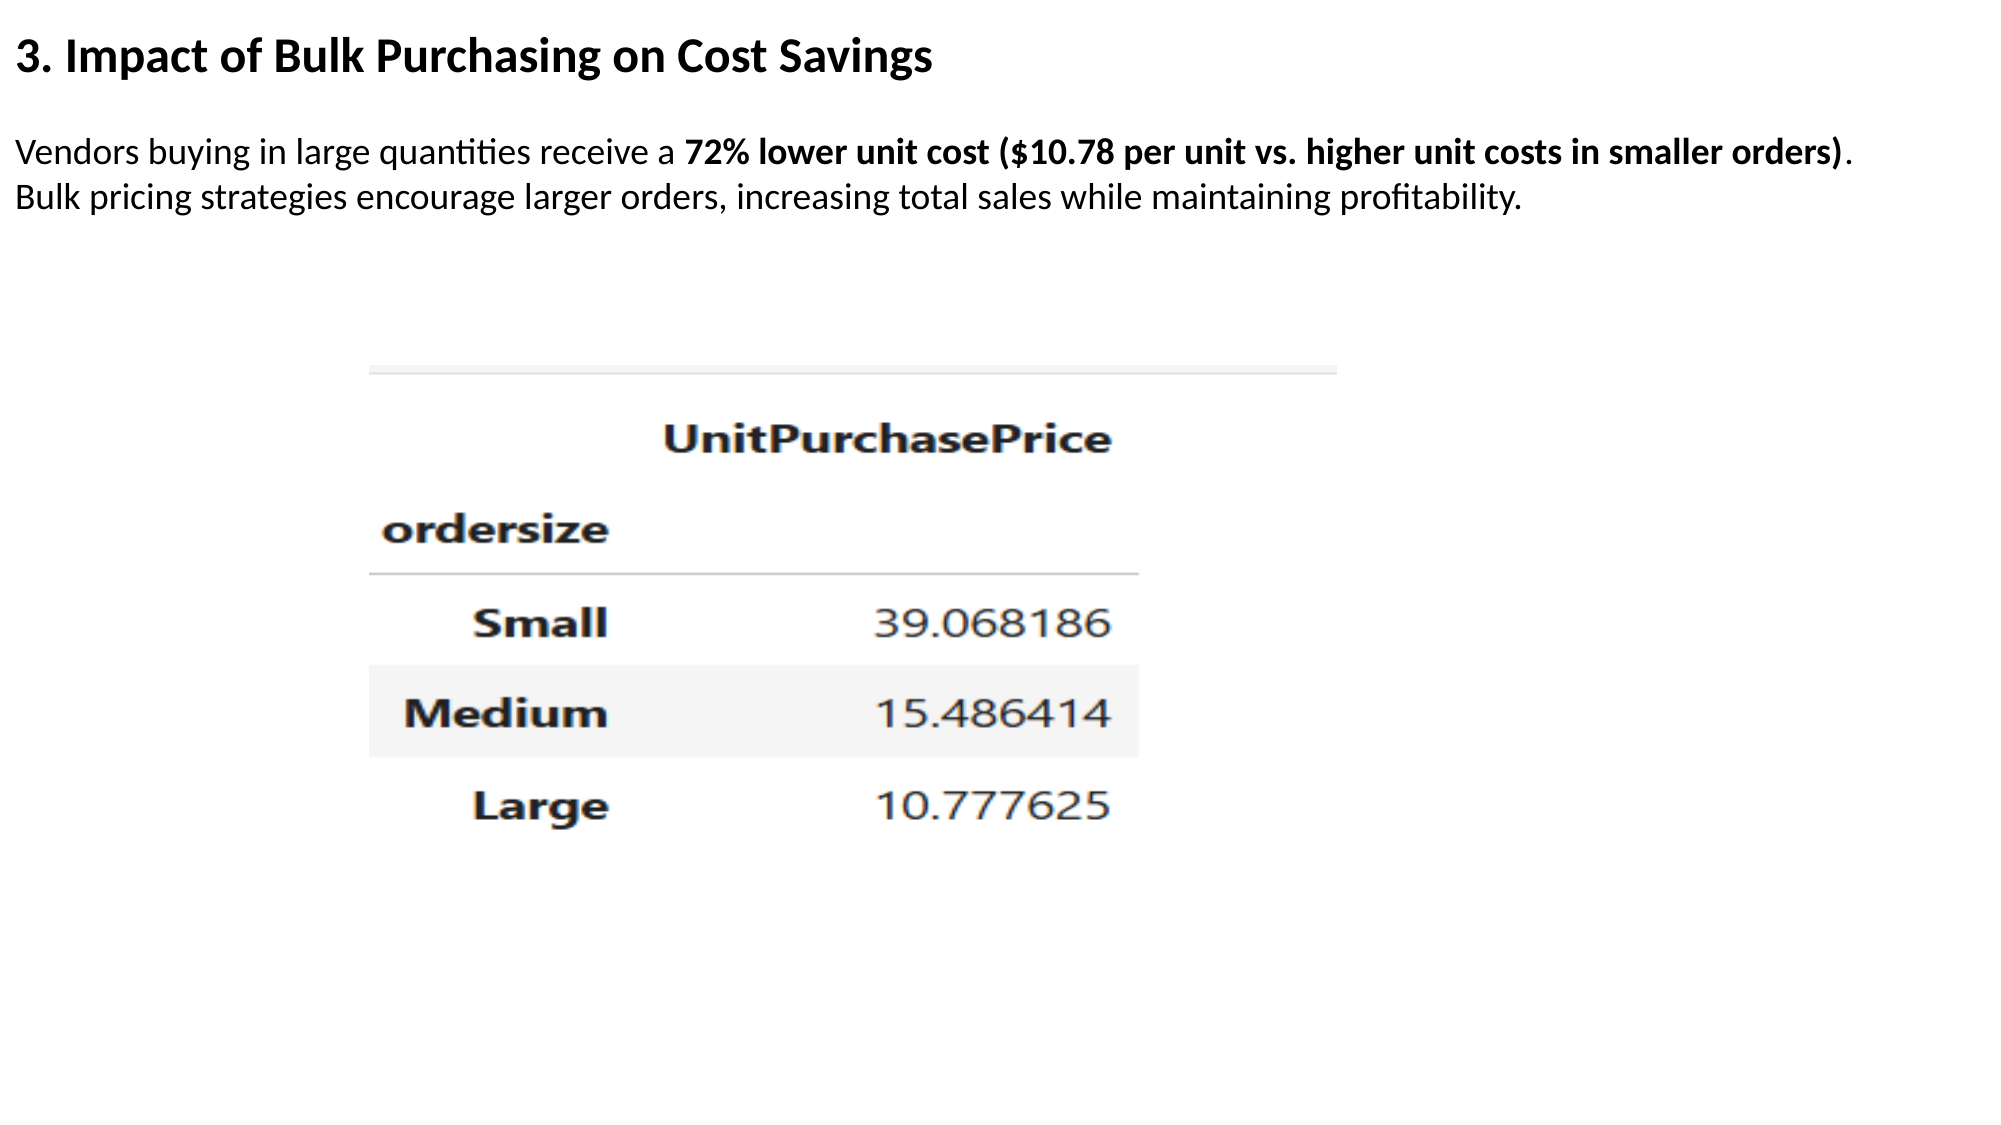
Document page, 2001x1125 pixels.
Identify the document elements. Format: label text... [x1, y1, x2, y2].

text_box 3. Impact of Bulk Purchasing on Cost Savings Vendors buying in large quantities receive a 72% lower unit cost ($10.78 per unit vs. higher unit costs in smaller orders). Bulk pricing strategies encourage larger orders, increasing total sales while maintaining profitability. [0, 14, 1984, 225]
picture [369, 365, 1337, 896]
